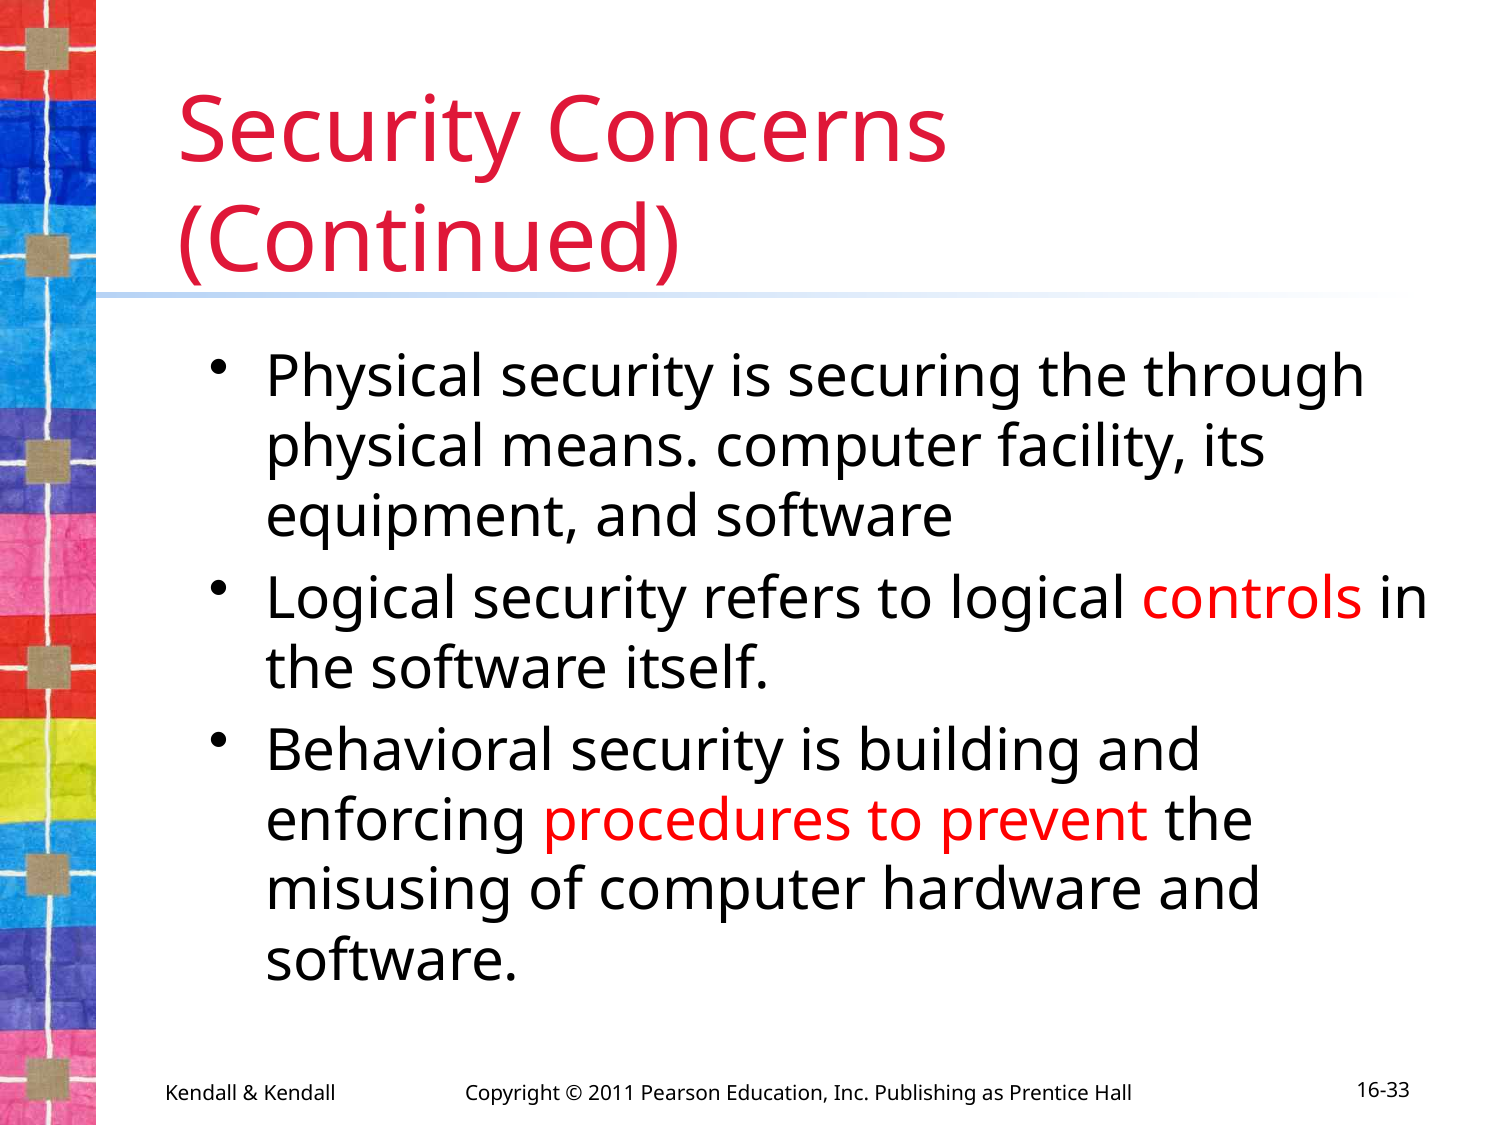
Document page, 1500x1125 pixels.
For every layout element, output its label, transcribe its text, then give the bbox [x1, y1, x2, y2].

title Security Concerns (Continued) [162, 62, 1455, 251]
list Physical security is securing the through physical means. computer facility, its equipment, and software Logical security refers to logical controls in the software itself. Behavioral security is building and enforcing procedures to prevent the misusing of computer hardware and software. [193, 330, 1470, 1007]
slide_number 16-33 [1112, 1037, 1426, 1113]
picture [0, 0, 96, 1125]
slide_number Kendall & Kendall Copyright © 2011 Pearson Education, Inc. Publishing as Prentice Hall [149, 1037, 1112, 1113]
